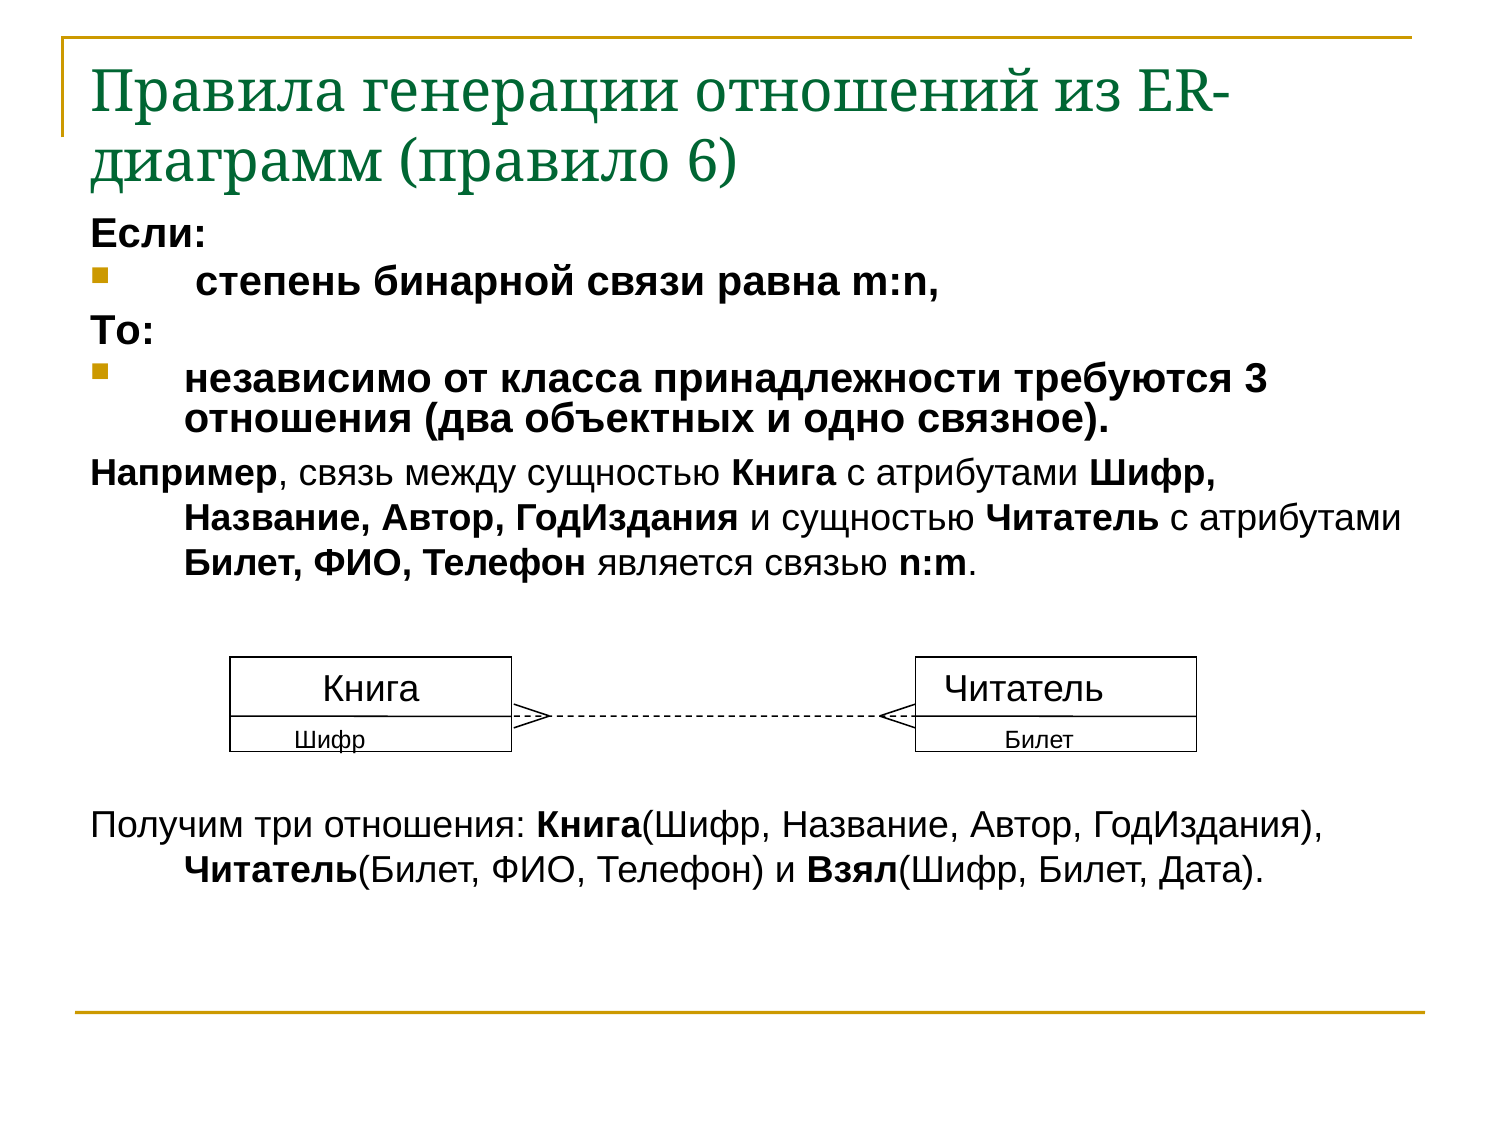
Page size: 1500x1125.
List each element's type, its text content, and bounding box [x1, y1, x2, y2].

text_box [194, 656, 1197, 762]
list Если: степень бинарной связи равна m:n, То: независимо от класса принадлежности требуются 3 отношения (два объектных и одно связное). Например, связь между сущностью Книга с атрибутами Шифр, Название, Автор, ГодИздания и сущностью Читатель с атрибутами Билет, ФИО, Телефон является связью n:m. Получим три отношения: Книга(Шифр, Название, Автор, ГодИздания), Читатель(Билет, ФИО, Телефон) и Взял(Шифр, Билет, Дата). [74, 207, 1426, 1006]
title Правила генерации отношений из ER-диаграмм (правило 6) [74, 45, 1400, 185]
